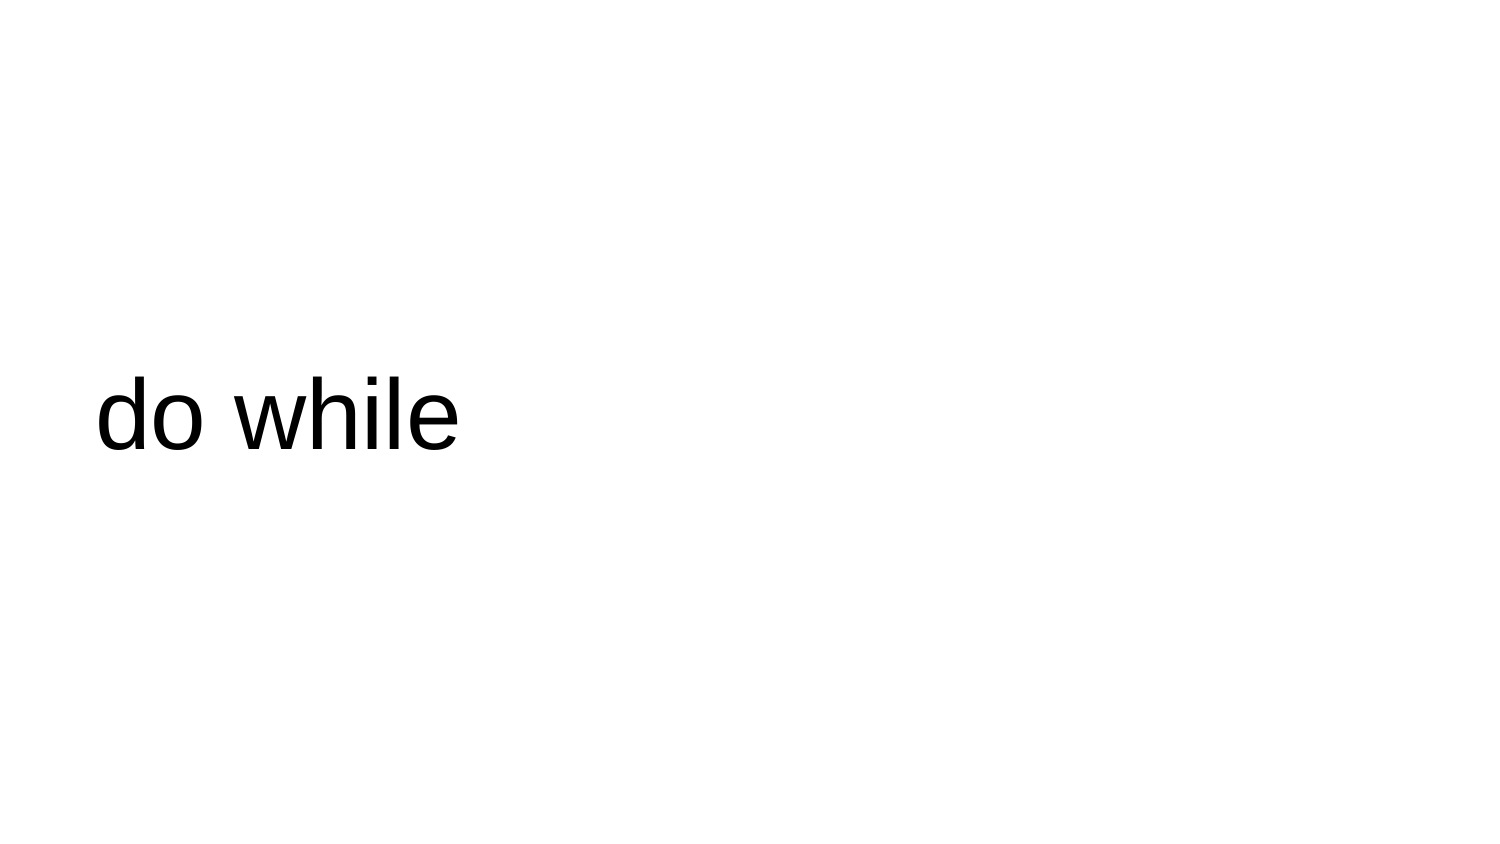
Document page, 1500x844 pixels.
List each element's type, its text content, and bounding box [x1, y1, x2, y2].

title do while [80, 73, 1125, 745]
